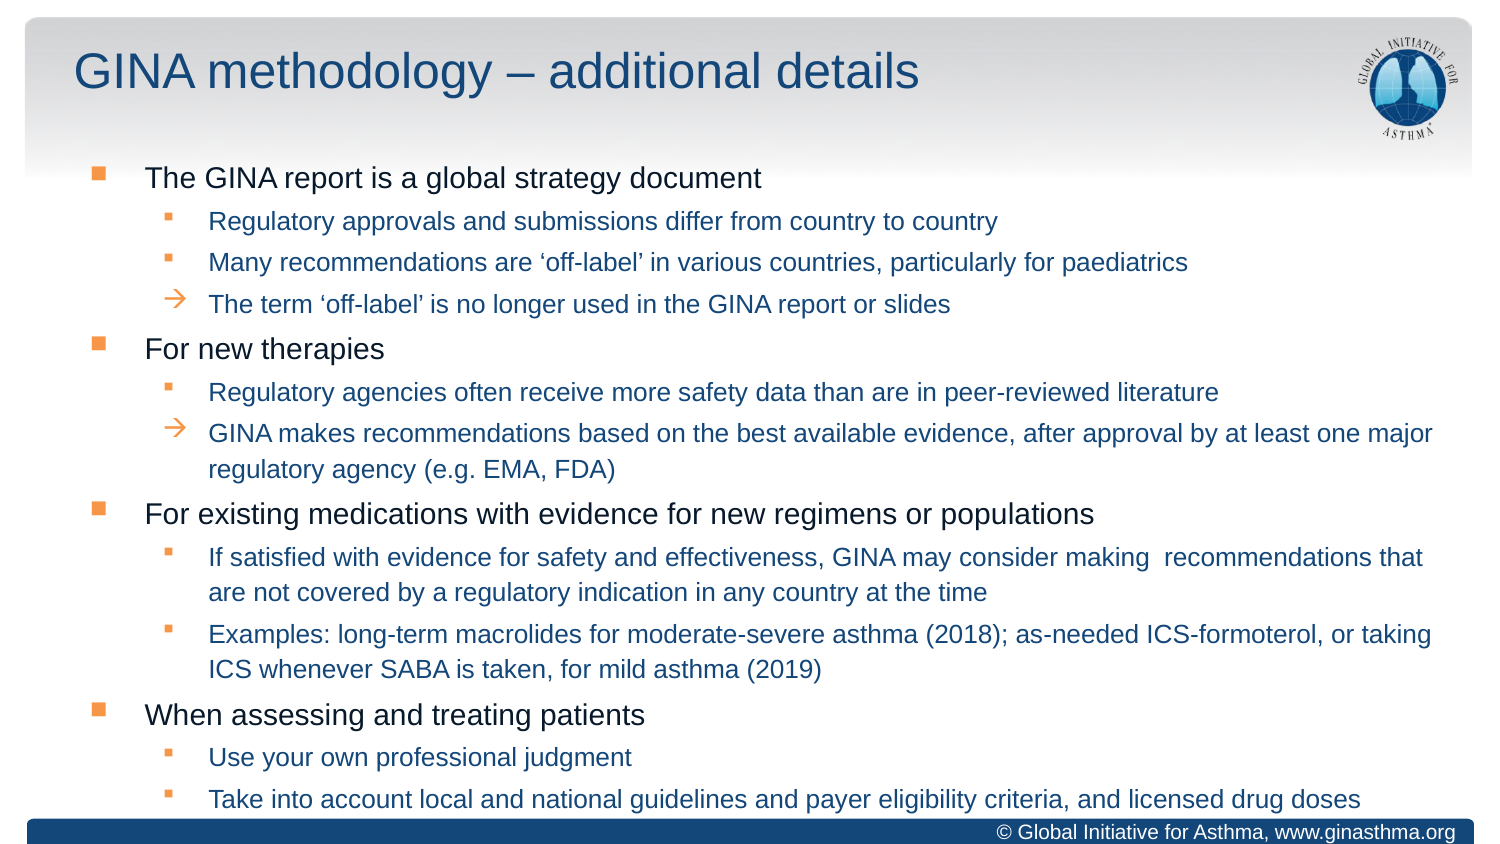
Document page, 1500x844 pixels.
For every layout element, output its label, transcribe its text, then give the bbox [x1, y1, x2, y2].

list The GINA report is a global strategy document Regulatory approvals and submissions differ from country to country Many recommendations are ‘off-label’ in various countries, particularly for paediatrics The term ‘off-label’ is no longer used in the GINA report or slides For new therapies Regulatory agencies often receive more safety data than are in peer-reviewed literature GINA makes recommendations based on the best available evidence, after approval by at least one major regulatory agency (e.g. EMA, FDA) For existing medications with evidence for new regimens or populations If satisfied with evidence for safety and effectiveness, GINA may consider making recommendations that are not covered by a regulatory indication in any country at the time Examples: long-term macrolides for moderate-severe asthma (2018); as-needed ICS-formoterol, or taking ICS whenever SABA is taken, for mild asthma (2019) When assessing and treating patients Use your own professional judgment Take into account local and national guidelines and payer eligibility criteria, and licensed drug doses [75, 146, 1474, 825]
picture [24, 17, 1472, 202]
title GINA methodology – additional details [28, 30, 1272, 147]
